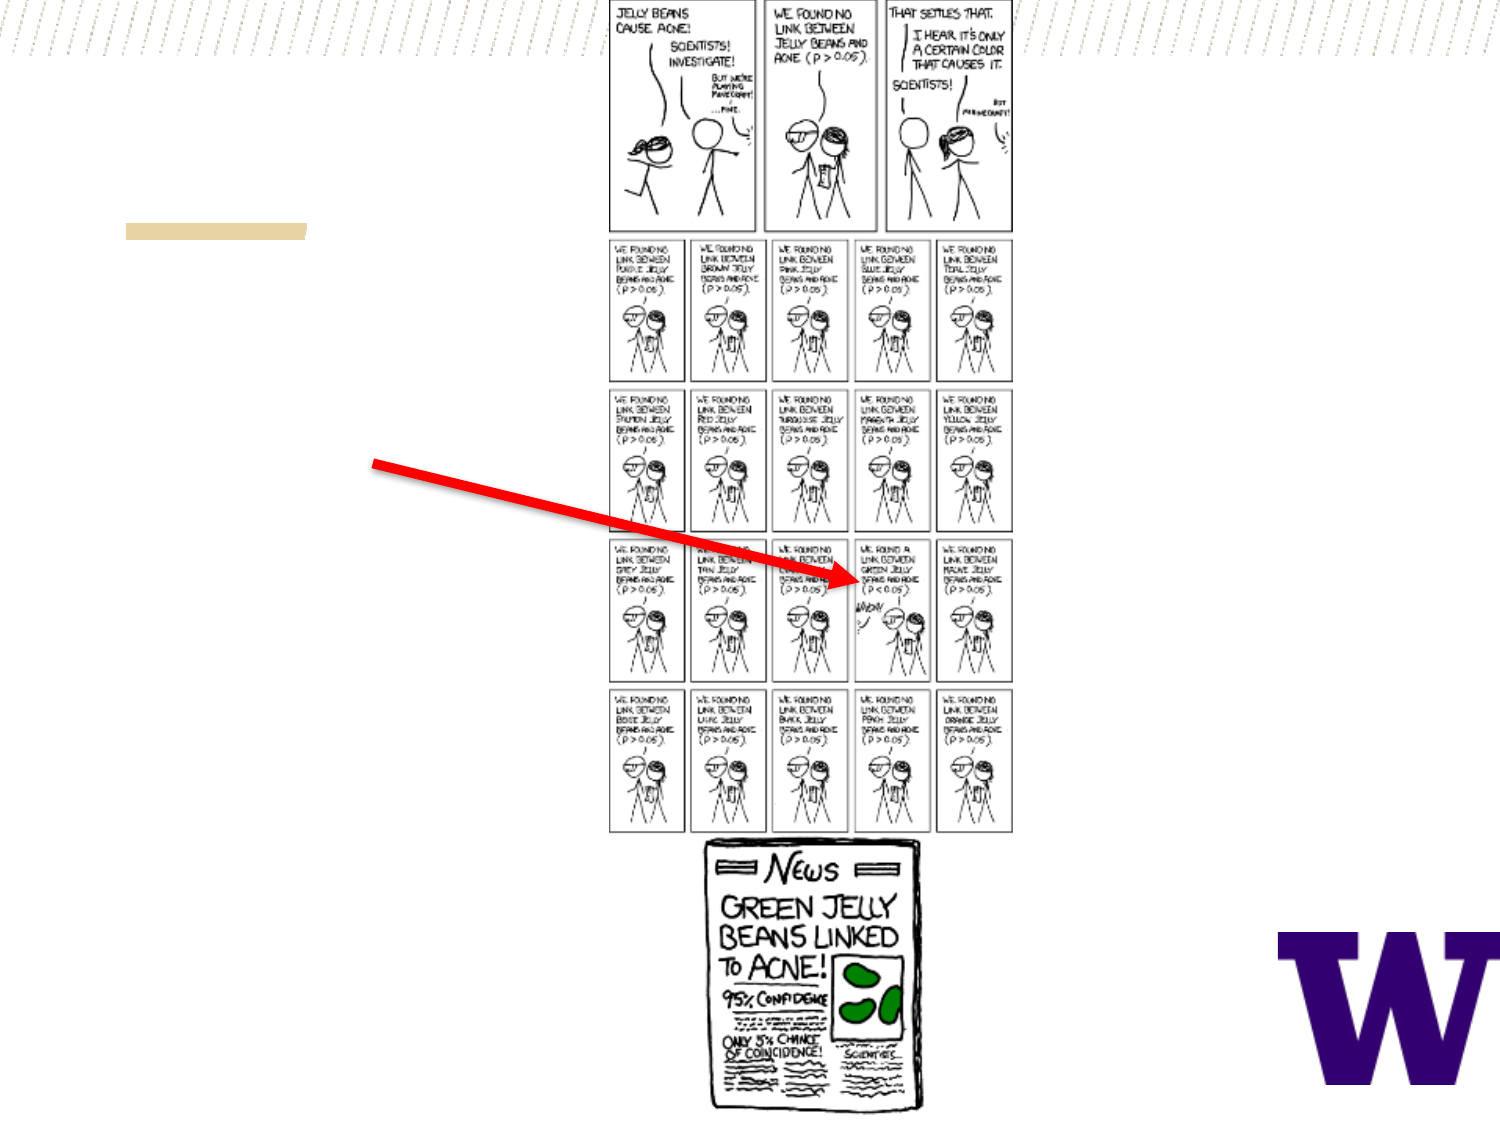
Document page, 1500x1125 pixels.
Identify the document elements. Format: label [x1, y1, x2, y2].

picture [0, 0, 1500, 1118]
text_box [372, 463, 861, 583]
